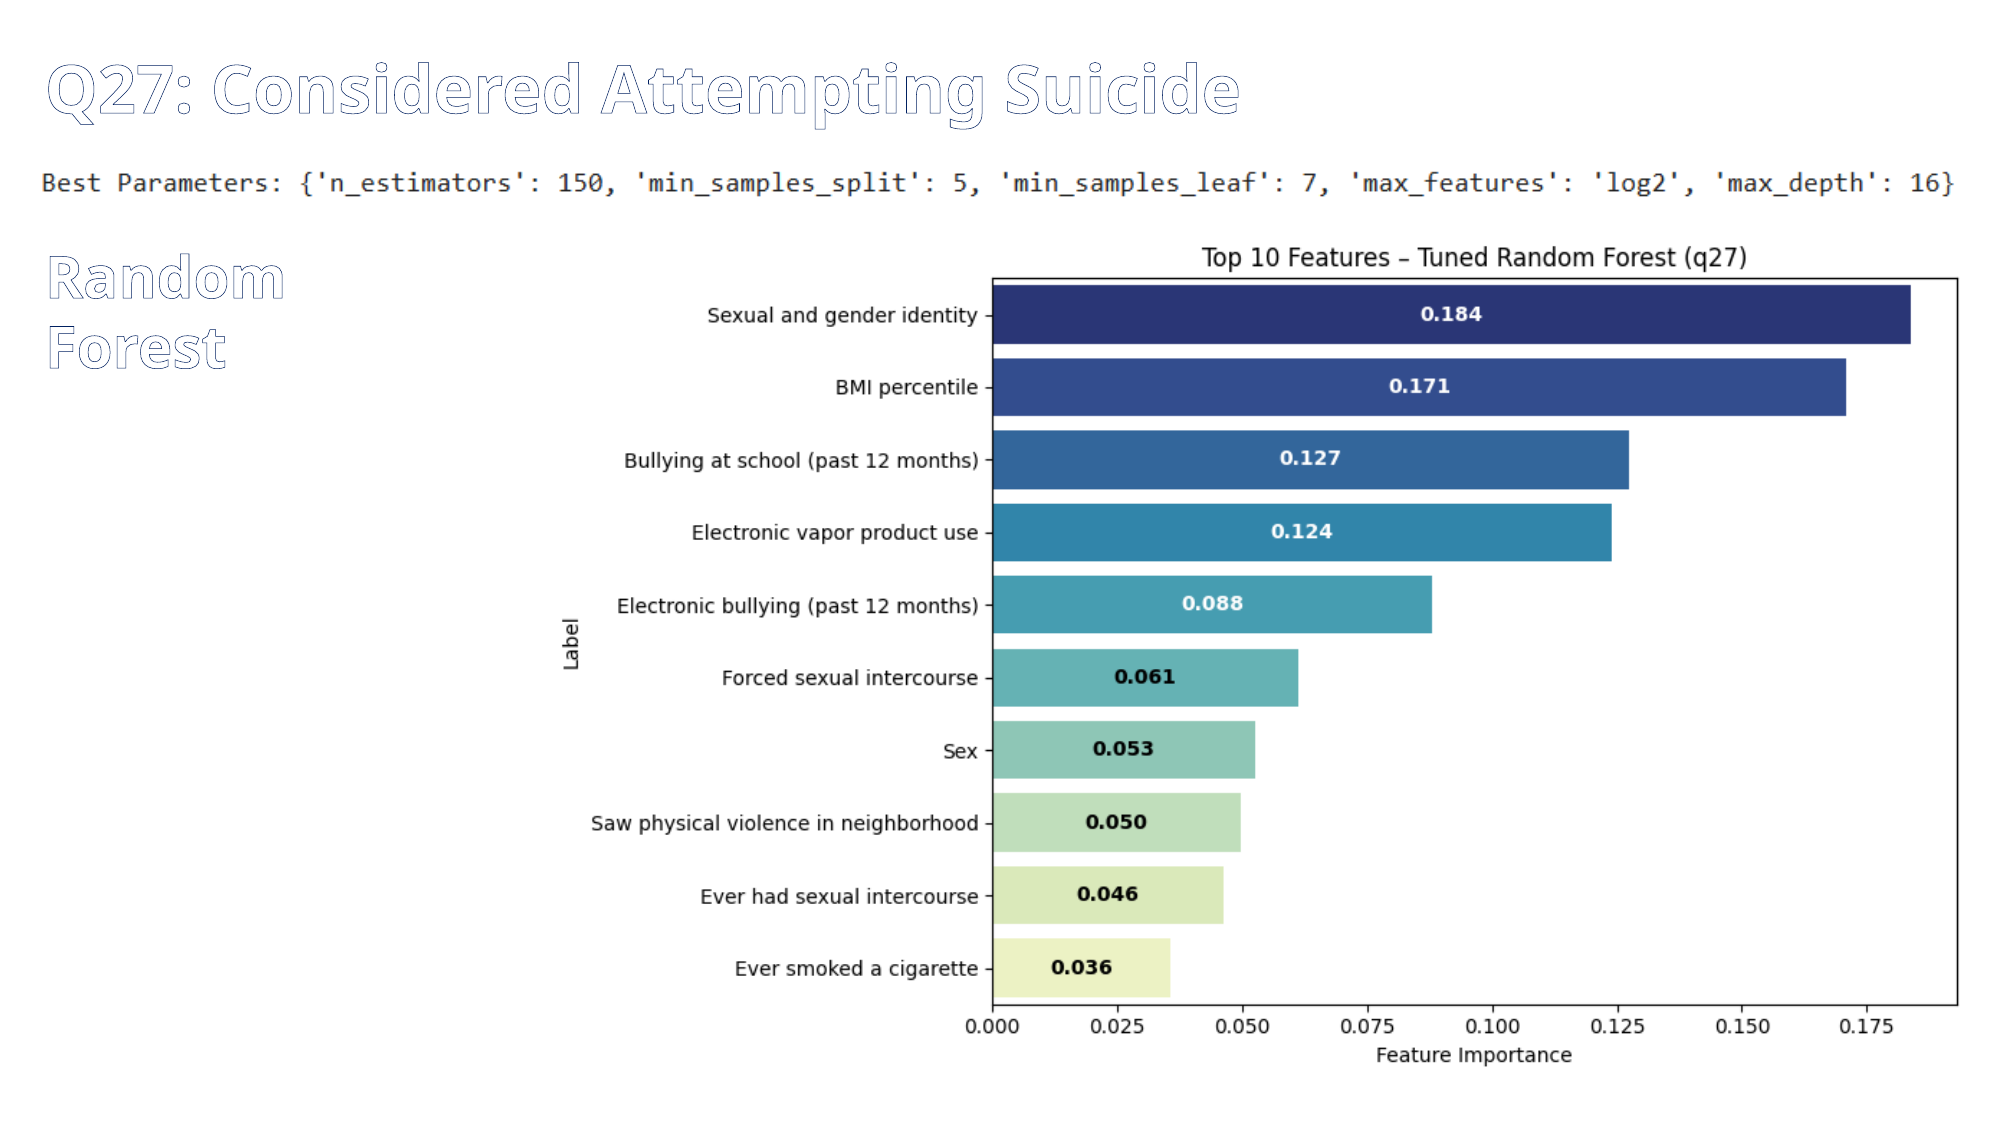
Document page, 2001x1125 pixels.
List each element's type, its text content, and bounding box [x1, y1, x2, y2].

picture [548, 232, 1970, 1081]
picture [29, 164, 1970, 203]
text_box Random Forest [30, 232, 412, 388]
text_box Q27: Considered Attempting Suicide [29, 39, 1366, 134]
